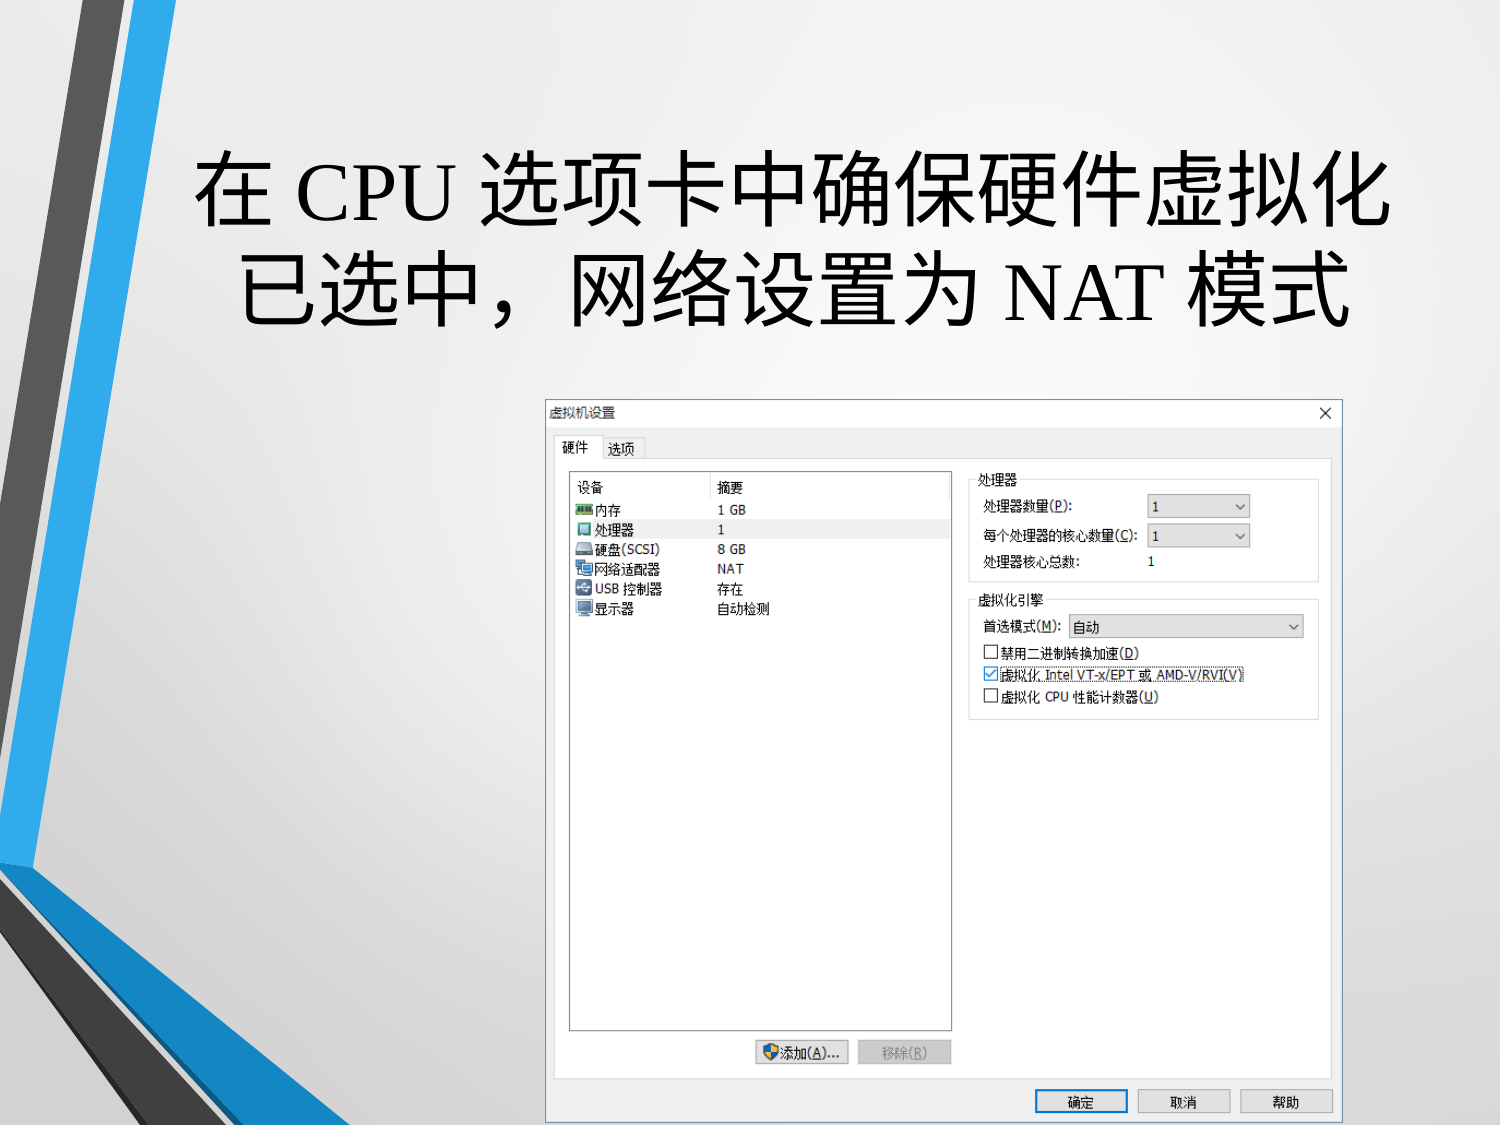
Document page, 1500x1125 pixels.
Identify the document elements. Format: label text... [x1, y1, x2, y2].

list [545, 399, 1344, 1124]
title 在CPU选项卡中确保硬件虚拟化已选中，网络设置为NAT模式 [161, 75, 1425, 400]
